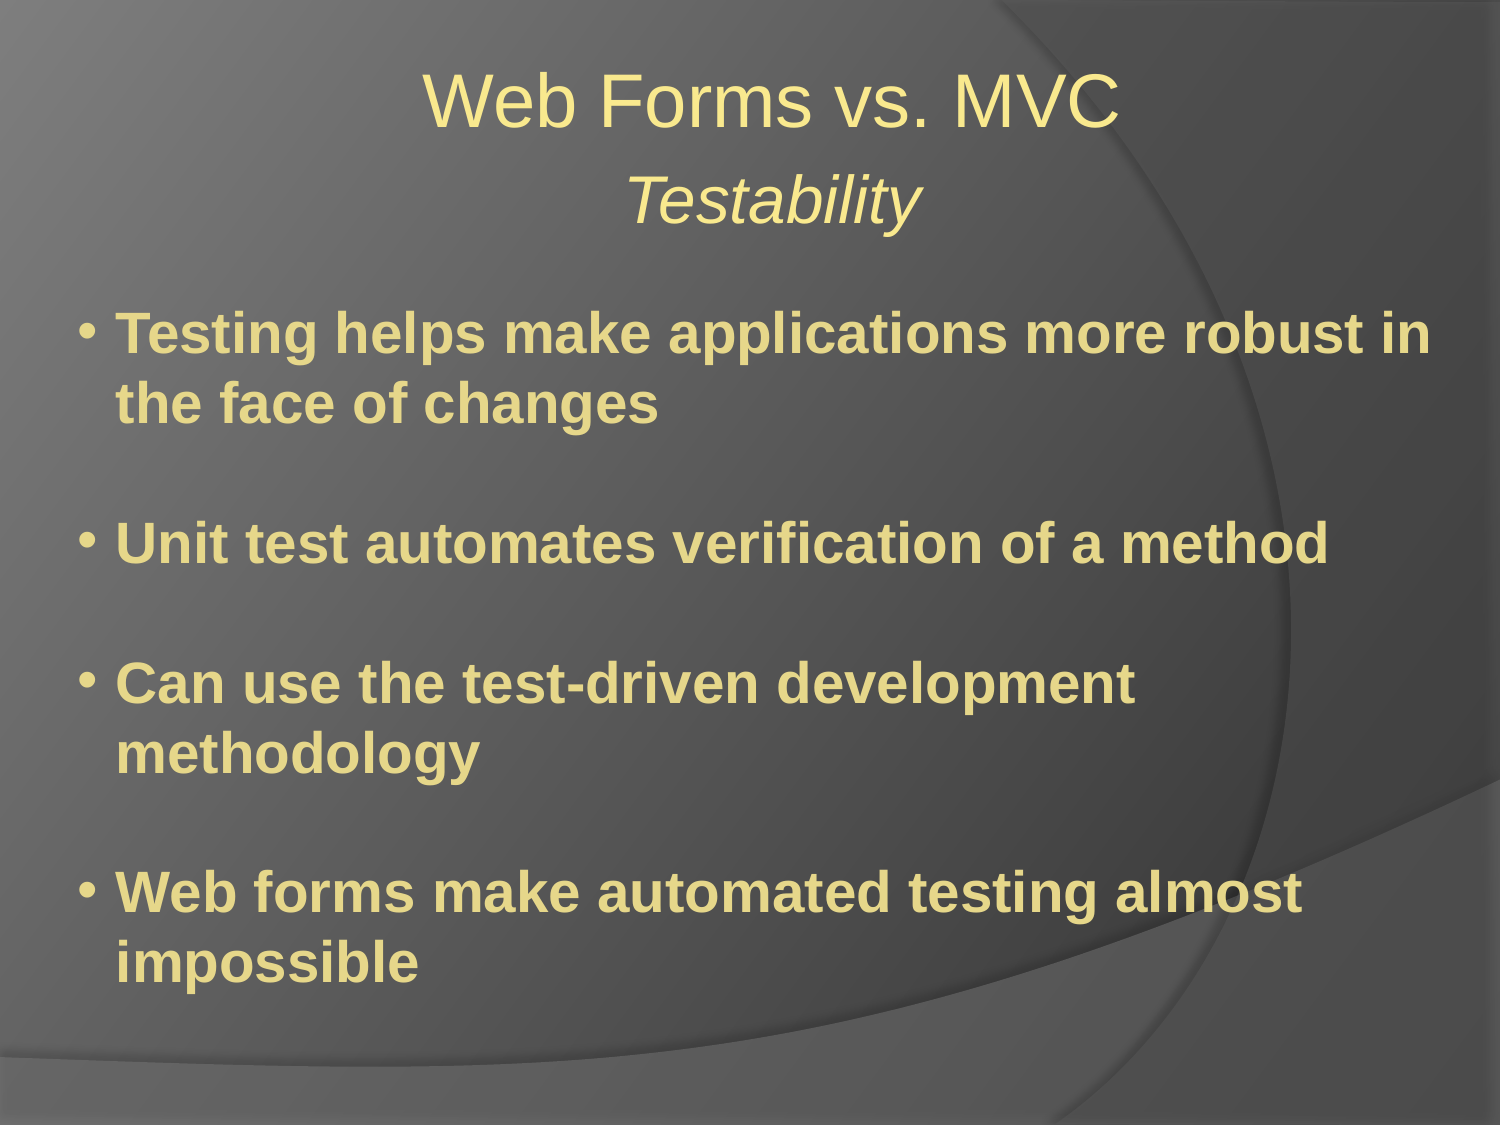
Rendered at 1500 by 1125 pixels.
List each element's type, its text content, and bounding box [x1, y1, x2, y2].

text_box Testing helps make applications more robust in the face of changes Unit test automates verification of a method Can use the test-driven development methodology Web forms make automated testing almost impossible [62, 287, 1500, 1002]
subtitle Web Forms vs. MVC Testability [37, 50, 1500, 238]
